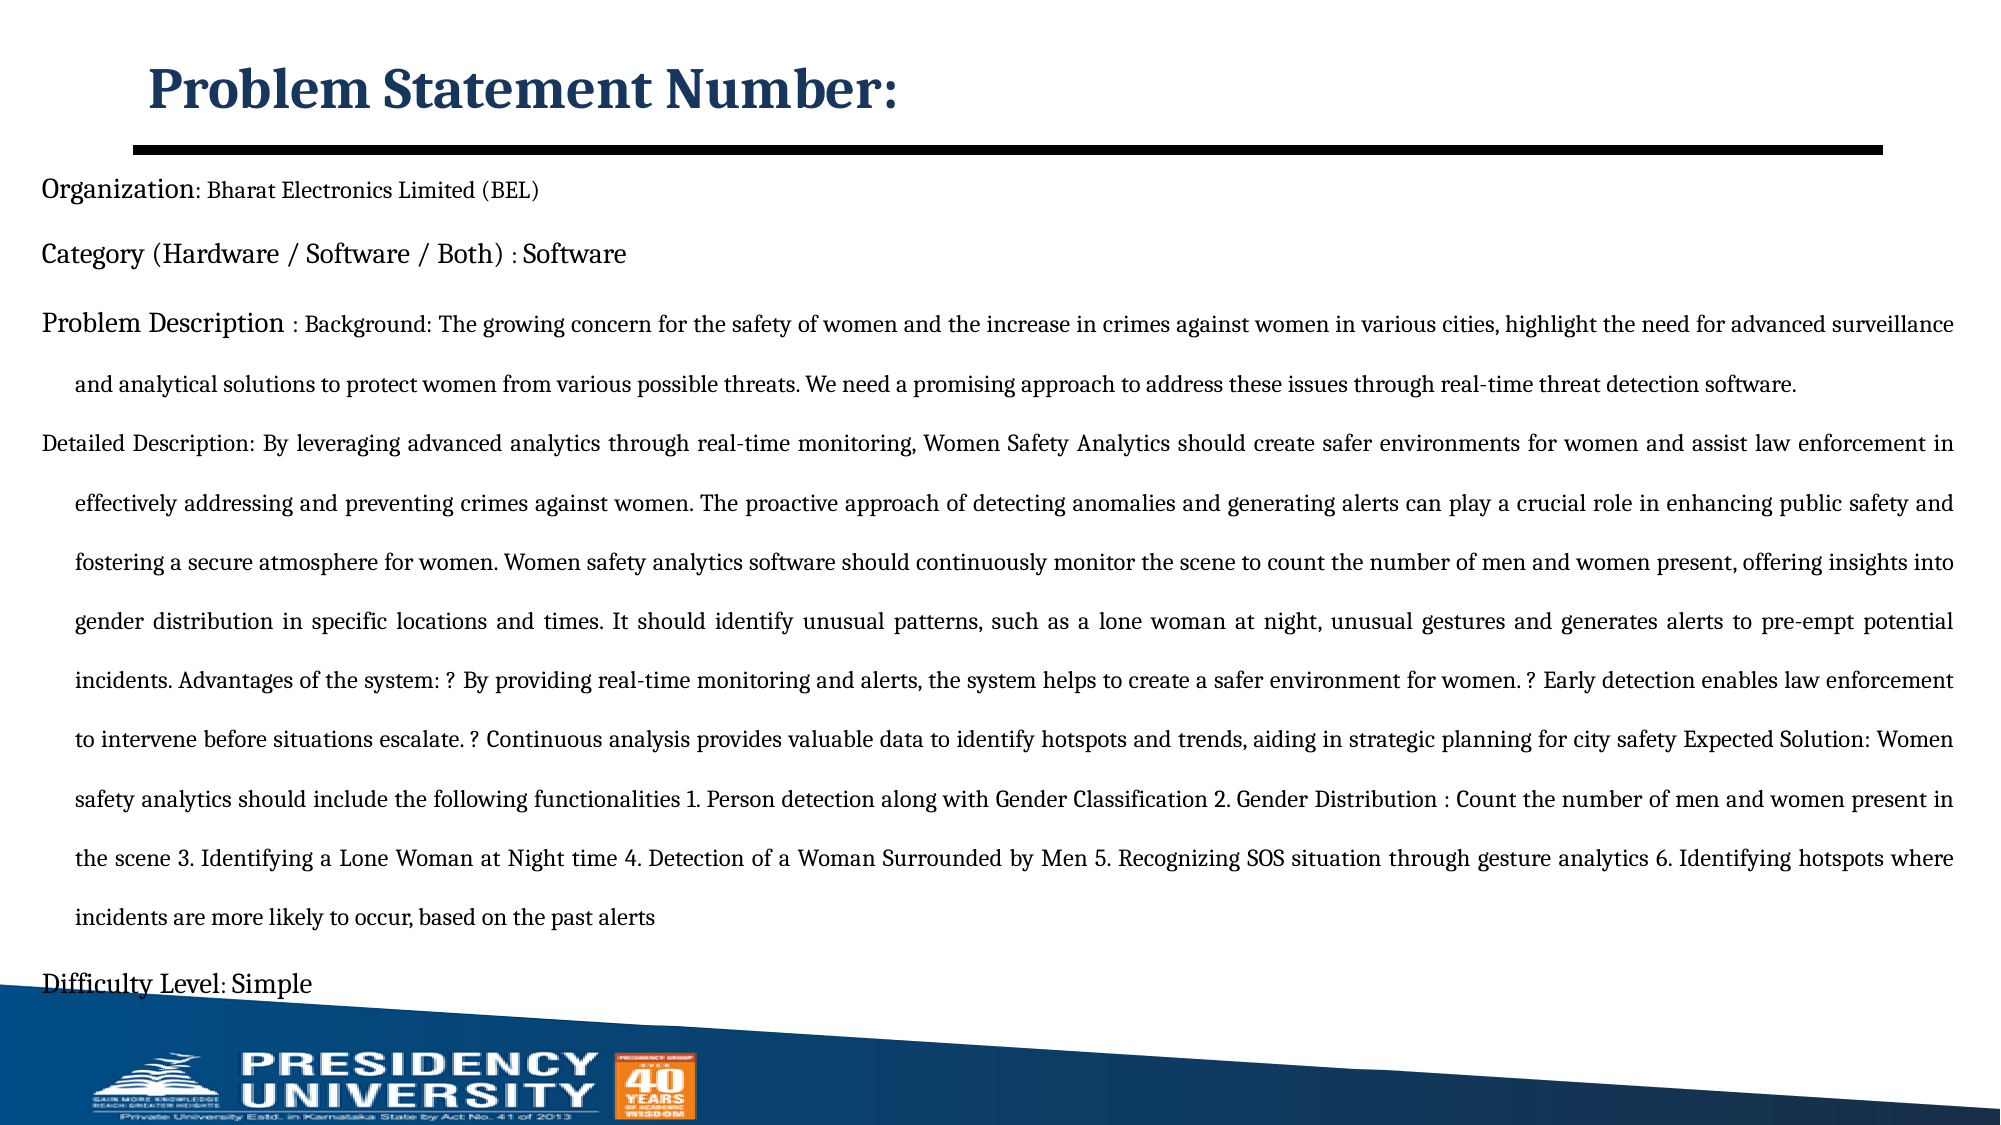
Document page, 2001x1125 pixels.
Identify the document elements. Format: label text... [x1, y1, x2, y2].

title Problem Statement Number: [133, 45, 1884, 125]
picture [0, 982, 2000, 1125]
list Organization: Bharat Electronics Limited (BEL) Category (Hardware / Software / Both) : Software Problem Description : Background: The growing concern for the safety of women and the increase in crimes against women in various cities, highlight the need for advanced surveillance and analytical solutions to protect women from various possible threats. We need a promising approach to address these issues through real-time threat detection software. Detailed Description: By leveraging advanced analytics through real-time monitoring, Women Safety Analytics should create safer environments for women and assist law enforcement in effectively addressing and preventing crimes against women. The proactive approach of detecting anomalies and generating alerts can play a crucial role in enhancing public safety and fostering a secure atmosphere for women. Women safety analytics software should continuously monitor the scene to count the number of men and women present, offering insights into gender distribution in specific locations and times. It should identify unusual patterns, such as a lone woman at night, unusual gestures and generates alerts to pre-empt potential incidents. Advantages of the system: ? By providing real-time monitoring and alerts, the system helps to create a safer environment for women. ? Early detection enables law enforcement to intervene before situations escalate. ? Continuous analysis provides valuable data to identify hotspots and trends, aiding in strategic planning for city safety Expected Solution: Women safety analytics should include the following functionalities 1. Person detection along with Gender Classification 2. Gender Distribution : Count the number of men and women present in the scene 3. Identifying a Lone Woman at Night time 4. Detection of a Woman Surrounded by Men 5. Recognizing SOS situation through gesture analytics 6. Identifying hotspots where incidents are more likely to occur, based on the past alerts Difficulty Level: Simple [0, 162, 1974, 1015]
